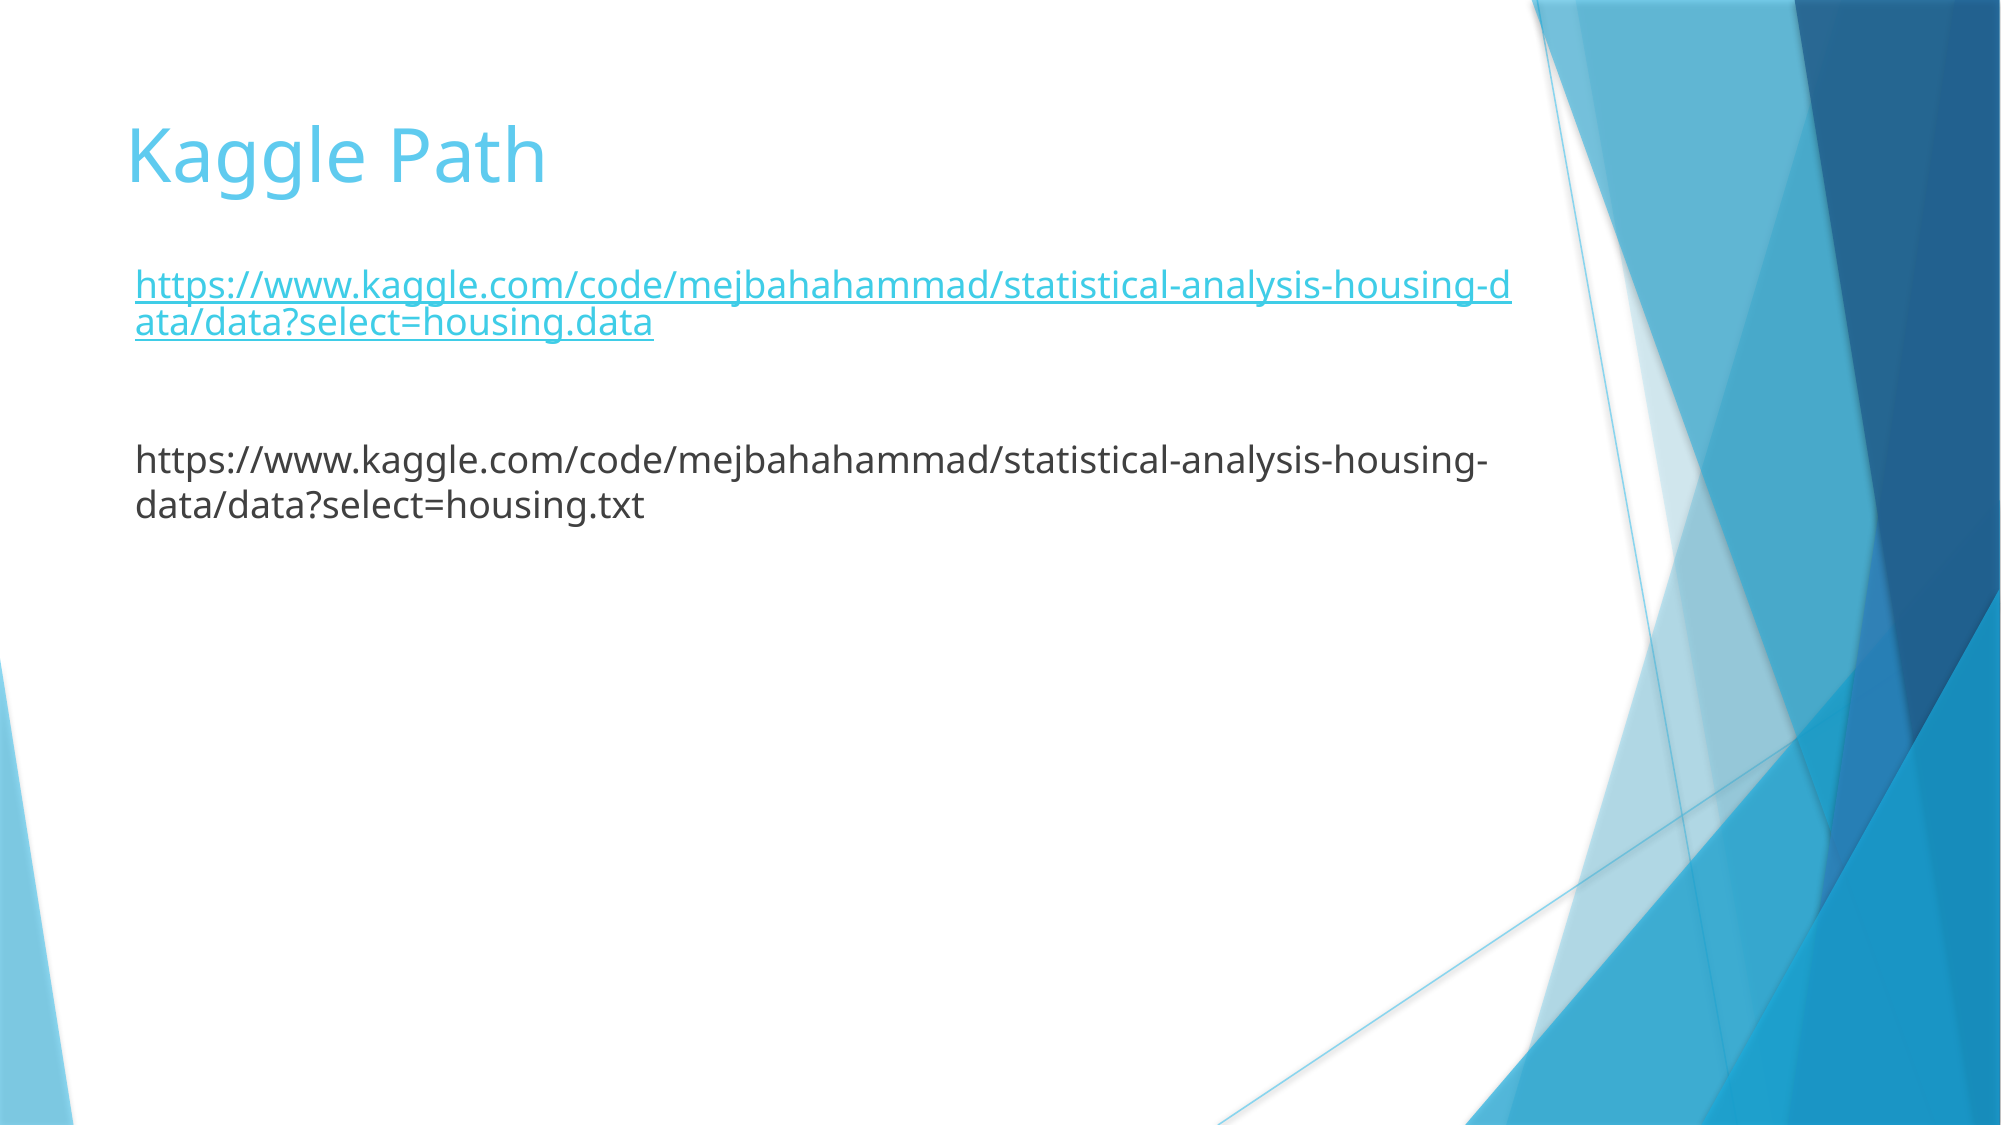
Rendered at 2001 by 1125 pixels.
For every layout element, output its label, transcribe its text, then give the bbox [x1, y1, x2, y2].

text_box https://www.kaggle.com/code/mejbahahammad/statistical-analysis-housing-data/data?select=housing.data https://www.kaggle.com/code/mejbahahammad/statistical-analysis-housing-data/data?select=housing.txt [120, 187, 1531, 945]
text_box Kaggle Path [111, 99, 1522, 219]
